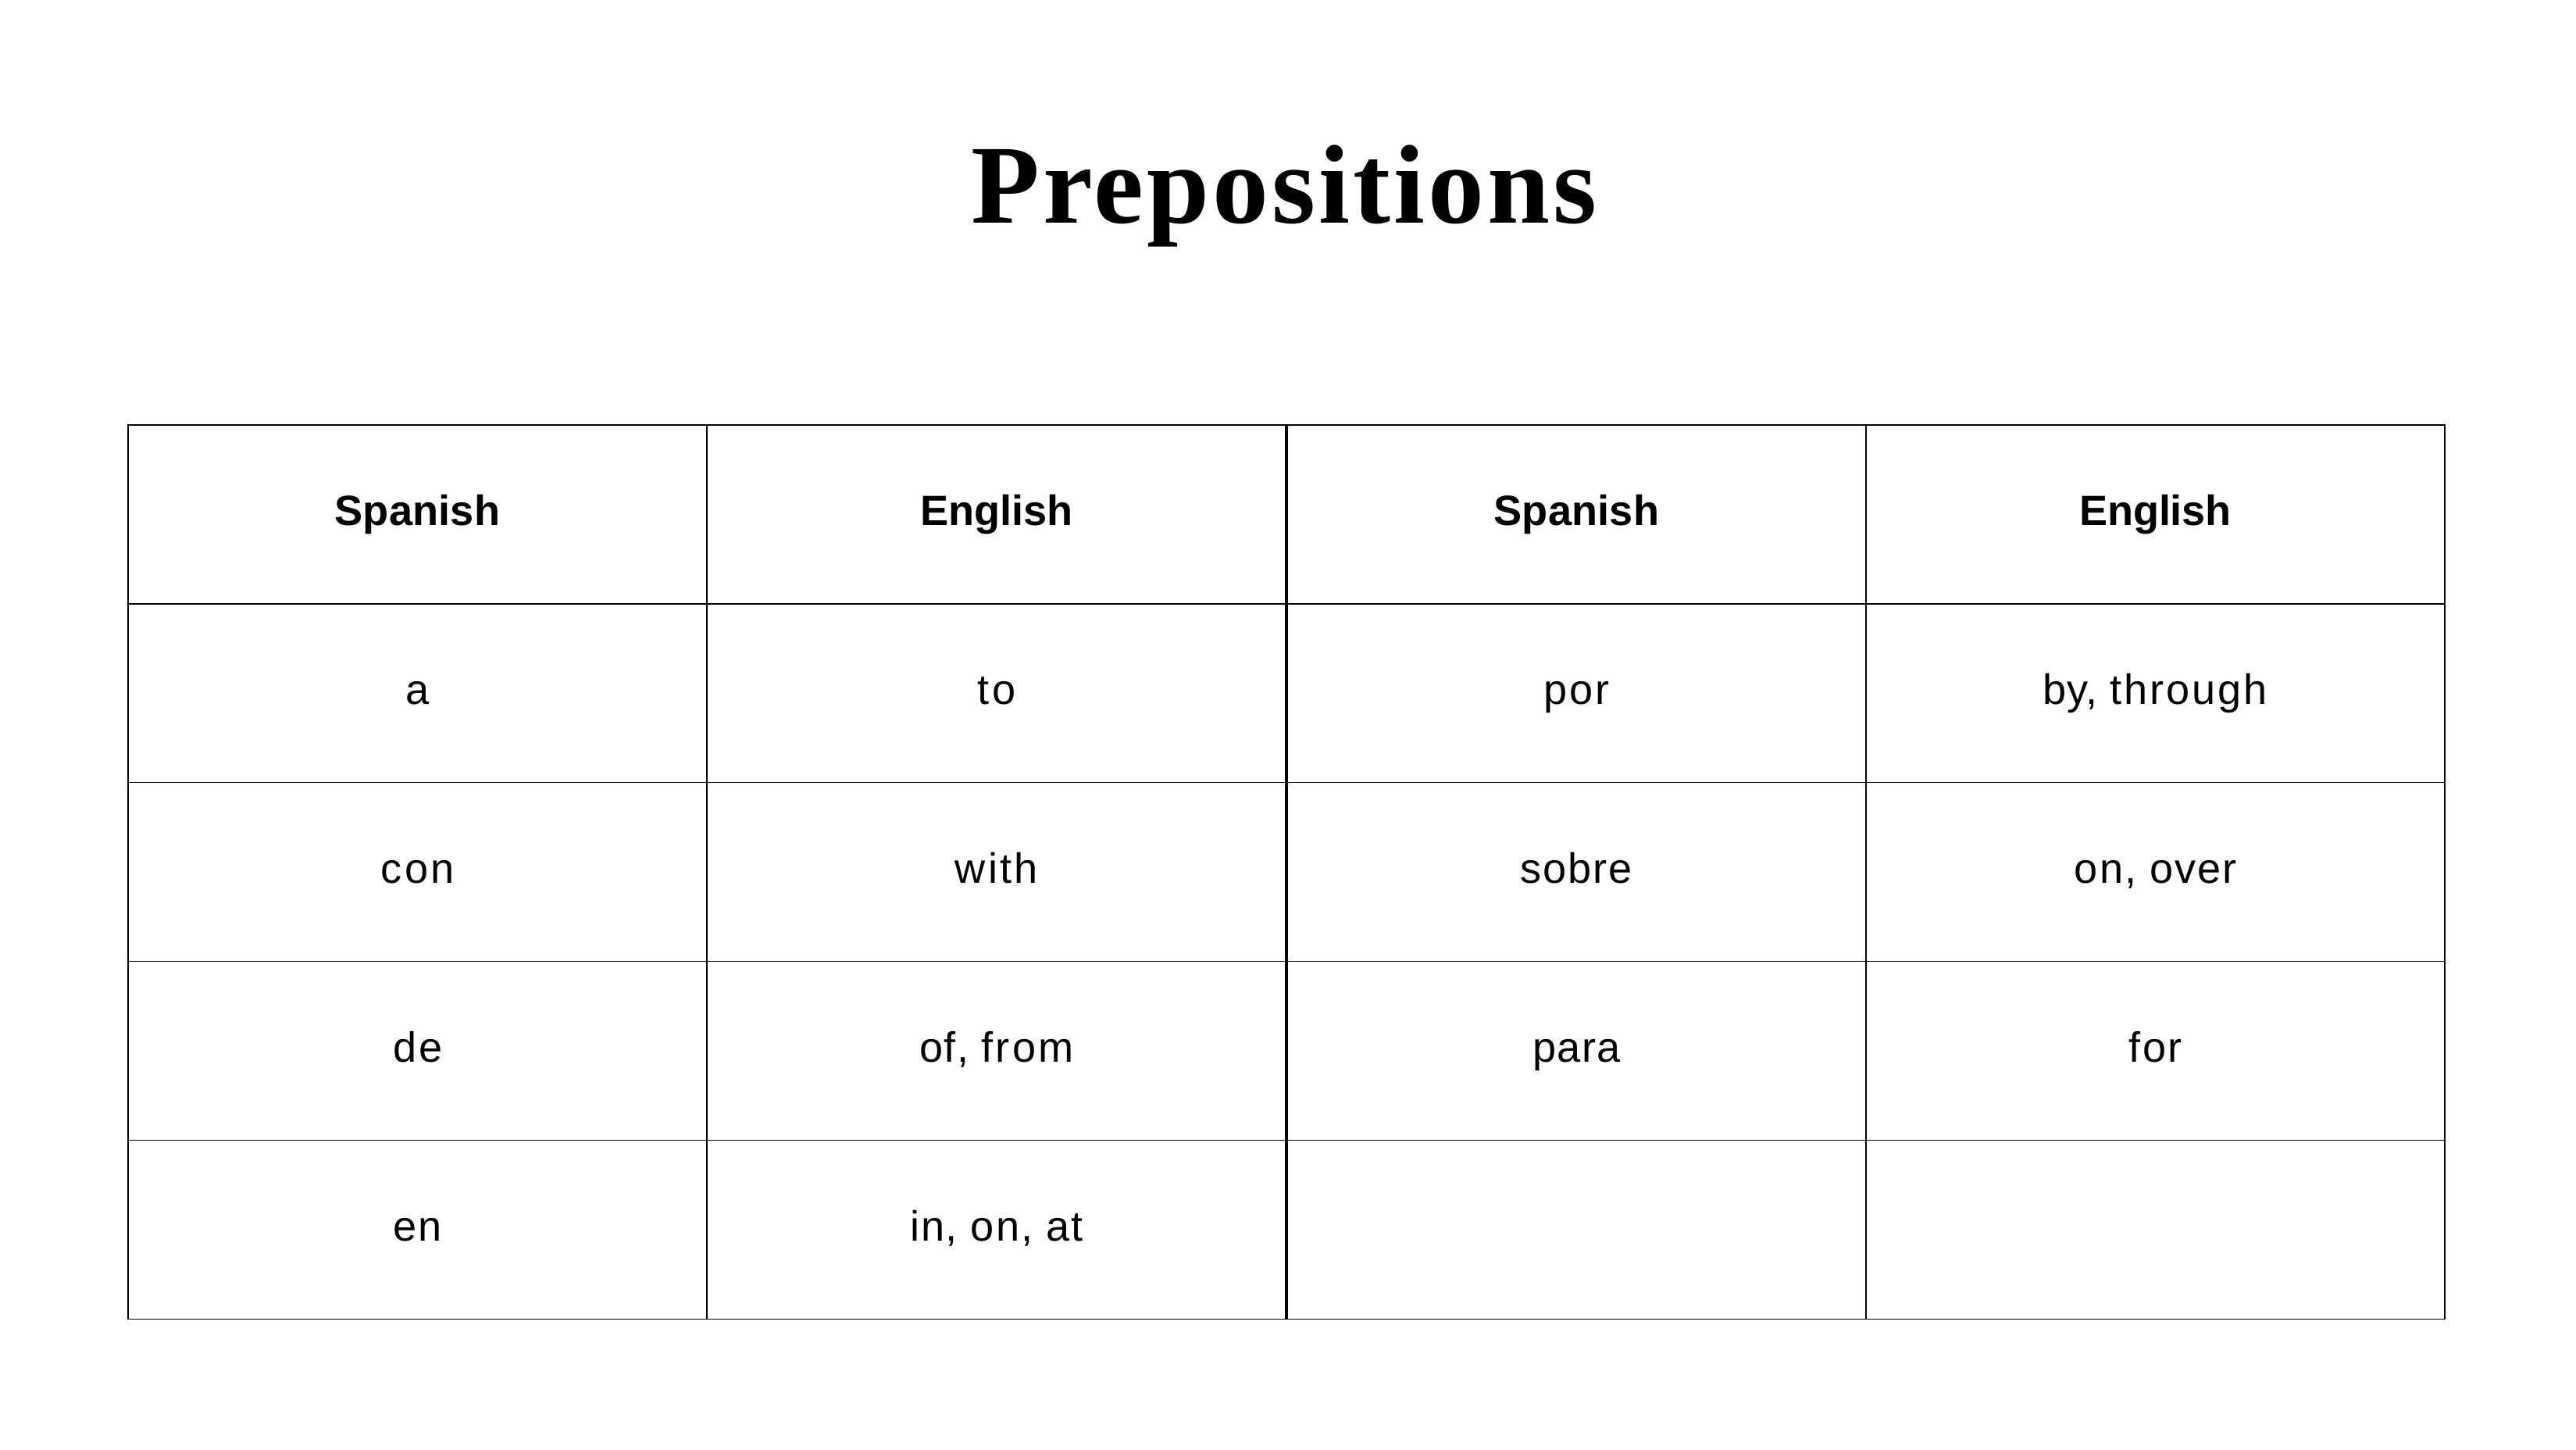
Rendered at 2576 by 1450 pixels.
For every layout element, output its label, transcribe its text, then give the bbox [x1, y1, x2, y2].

table_header English [1867, 426, 2444, 603]
table_cell a [129, 605, 706, 782]
title Prepositions [969, 108, 1607, 353]
table_header Spanish [1288, 426, 1865, 603]
table_header Spanish [129, 426, 706, 603]
table_cell [1288, 1141, 1865, 1319]
table_cell on, over [1867, 783, 2444, 961]
table_header English [708, 426, 1285, 603]
table_cell con [129, 783, 706, 961]
table_cell with [708, 783, 1285, 961]
table_cell of, from [708, 962, 1285, 1140]
table_cell sobre [1288, 783, 1865, 961]
table_cell [1867, 1141, 2444, 1319]
table_cell para [1288, 962, 1865, 1140]
table_cell por [1288, 605, 1865, 782]
table_cell by, through [1867, 605, 2444, 782]
table_cell de [129, 962, 706, 1140]
table_cell for [1867, 962, 2444, 1140]
table_cell to [708, 605, 1285, 782]
table_cell en [129, 1141, 706, 1319]
table_cell in, on, at [708, 1141, 1285, 1319]
